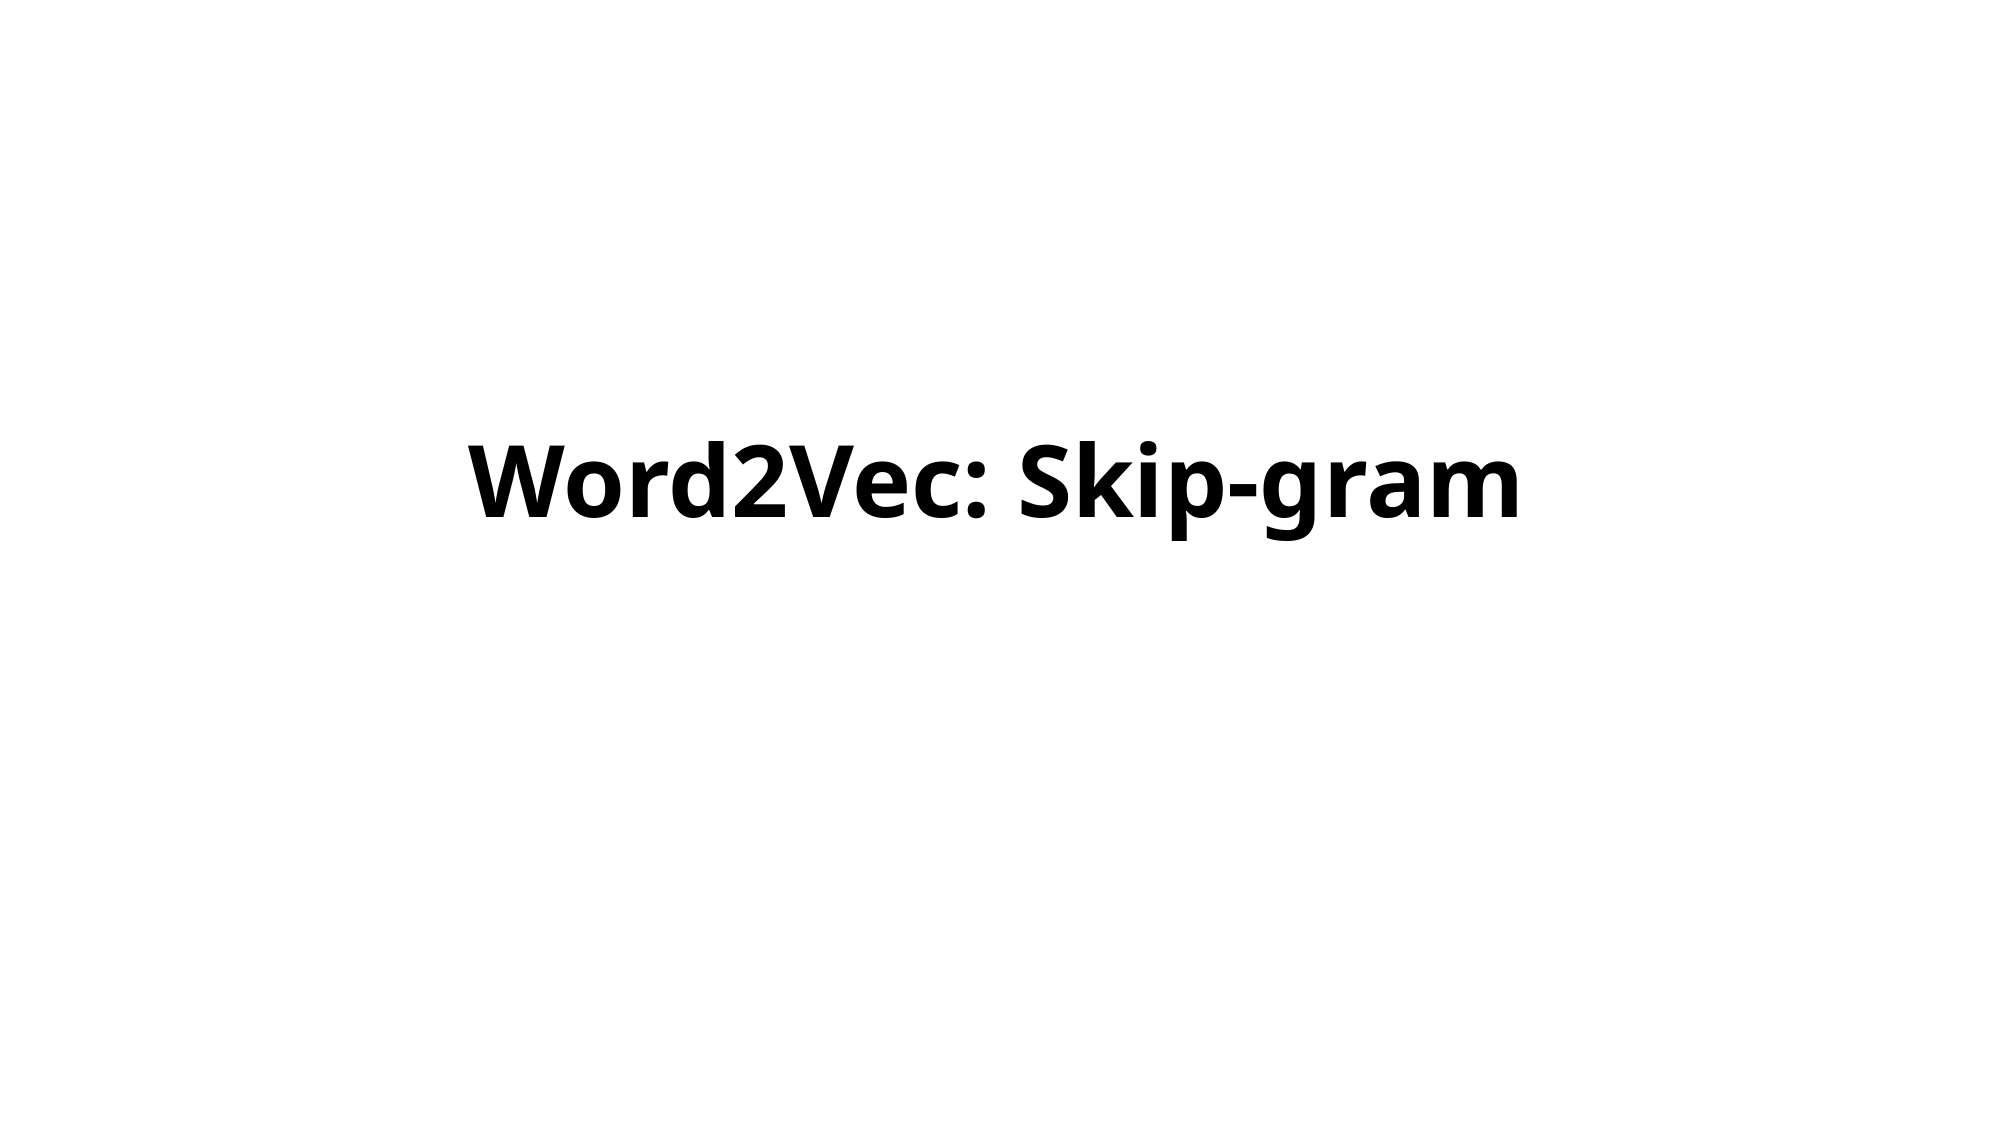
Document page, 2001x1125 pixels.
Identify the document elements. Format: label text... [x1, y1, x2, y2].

title Word2Vec: Skip-gram [247, 444, 1748, 548]
